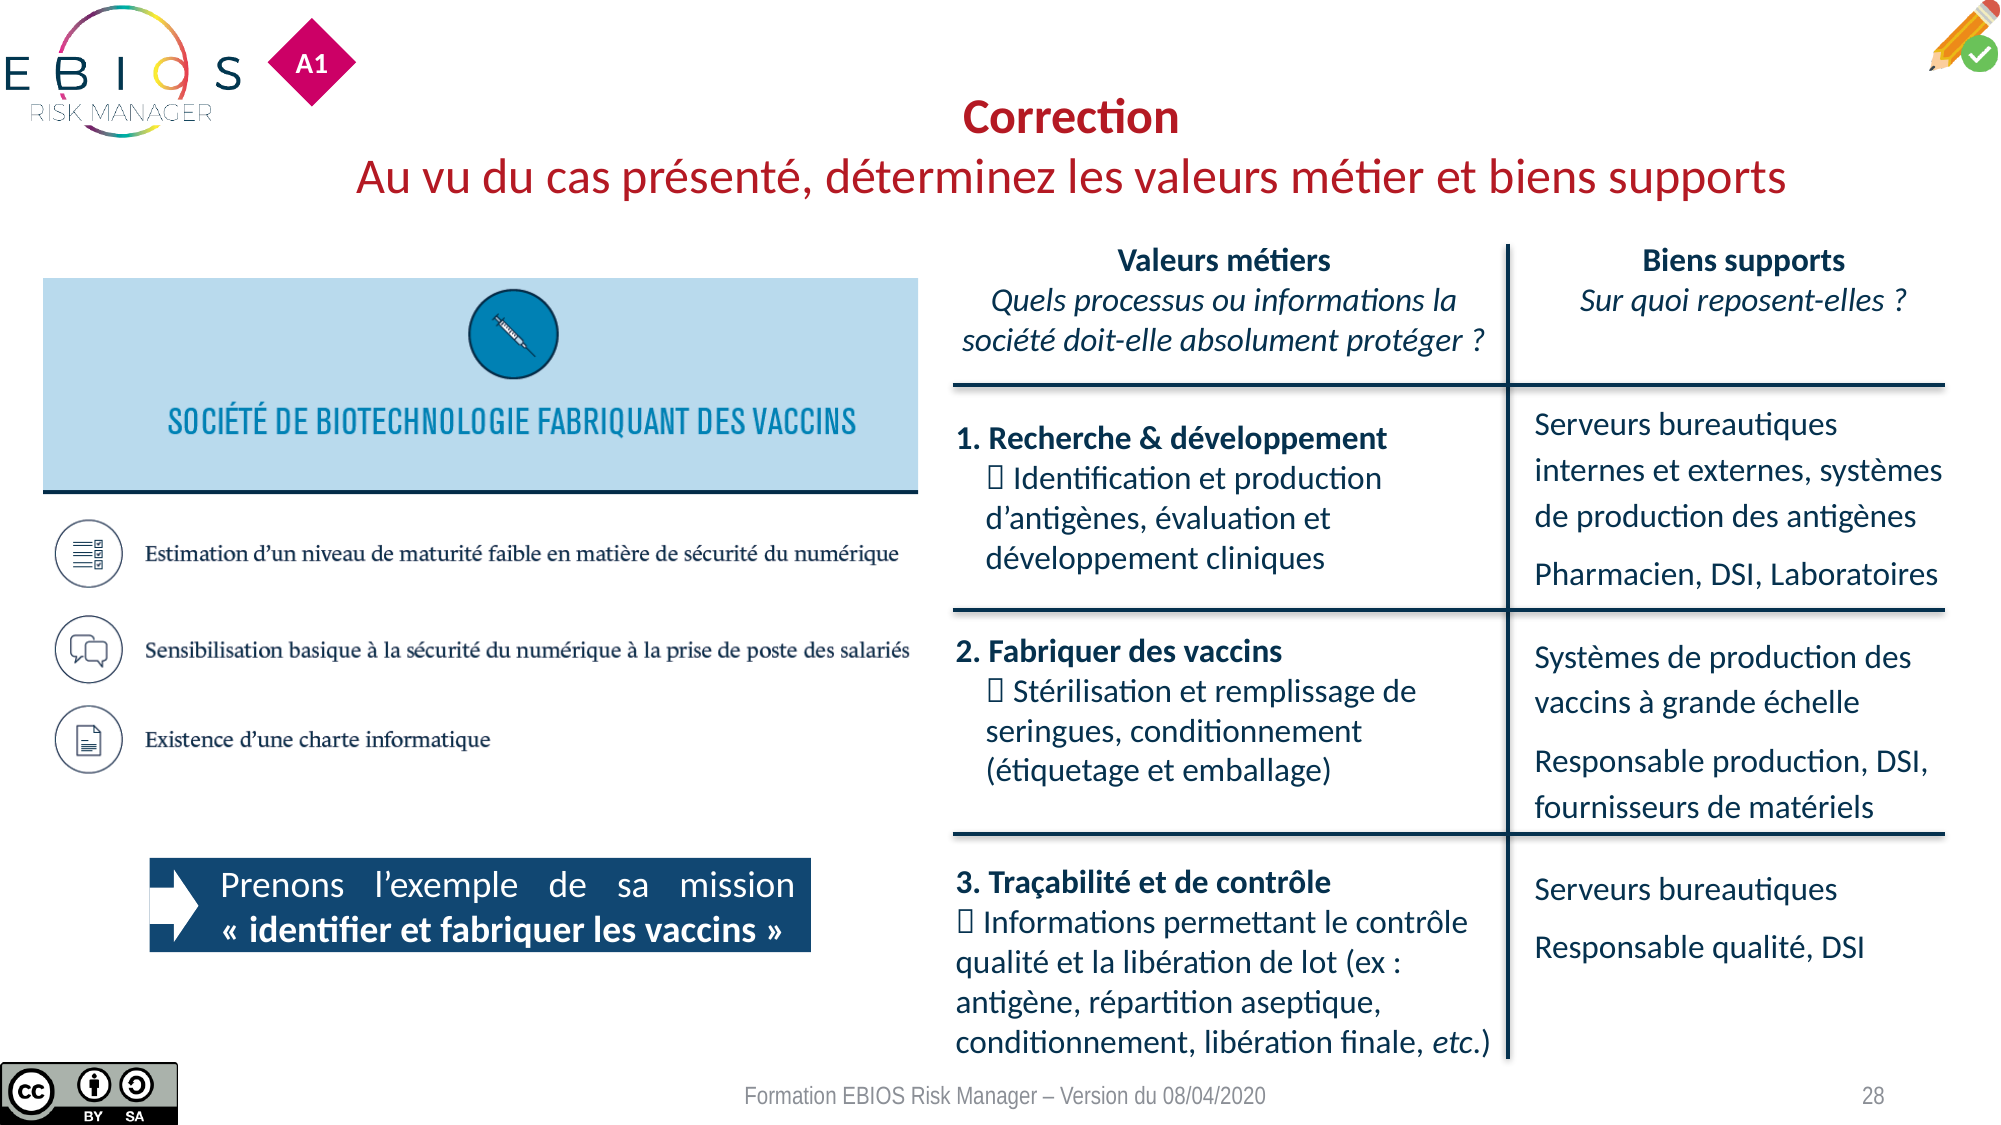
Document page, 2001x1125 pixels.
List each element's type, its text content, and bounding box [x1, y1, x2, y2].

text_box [1928, 0, 2000, 72]
text_box Serveurs bureautiques Responsable qualité, DSI [1519, 853, 1969, 973]
text_box Systèmes de production des vaccins à grande échelle Responsable production, DSI, fournisseurs de matériels [1519, 621, 1969, 833]
text_box 3. Traçabilité et de contrôle  Informations permettant le contrôle qualité et la libération de lot (ex : antigène, répartition aseptique, conditionnement, libération finale, etc.) [940, 853, 1505, 1065]
title Correction Au vu du cas présenté, déterminez les valeurs métier et biens supports [244, 78, 1900, 209]
picture [0, 0, 244, 148]
text_box 2. Fabriquer des vaccins  Stérilisation et remplissage de seringues, conditionnement (étiquetage et emballage) [940, 621, 1501, 796]
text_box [149, 857, 812, 953]
picture [0, 1062, 178, 1125]
text_box Valeurs métiers Quels processus ou informations la société doit-elle absolument protéger ? [940, 231, 1508, 366]
footer Formation EBIOS Risk Manager – Version du 08/04/2020 [291, 1065, 1720, 1125]
picture [42, 278, 919, 799]
text_box 1. Recherche & développement  Identification et production d’antigènes, évaluation et développement cliniques [940, 408, 1501, 584]
text_box A1 [265, 15, 359, 109]
text_box Serveurs bureautiques internes et externes, systèmes de production des antigènes Pharmacien, DSI, Laboratoires [1519, 388, 1969, 600]
slide_number 28 [1720, 1065, 1900, 1125]
text_box Biens supports Sur quoi reposent-elles ? [1519, 231, 1969, 326]
